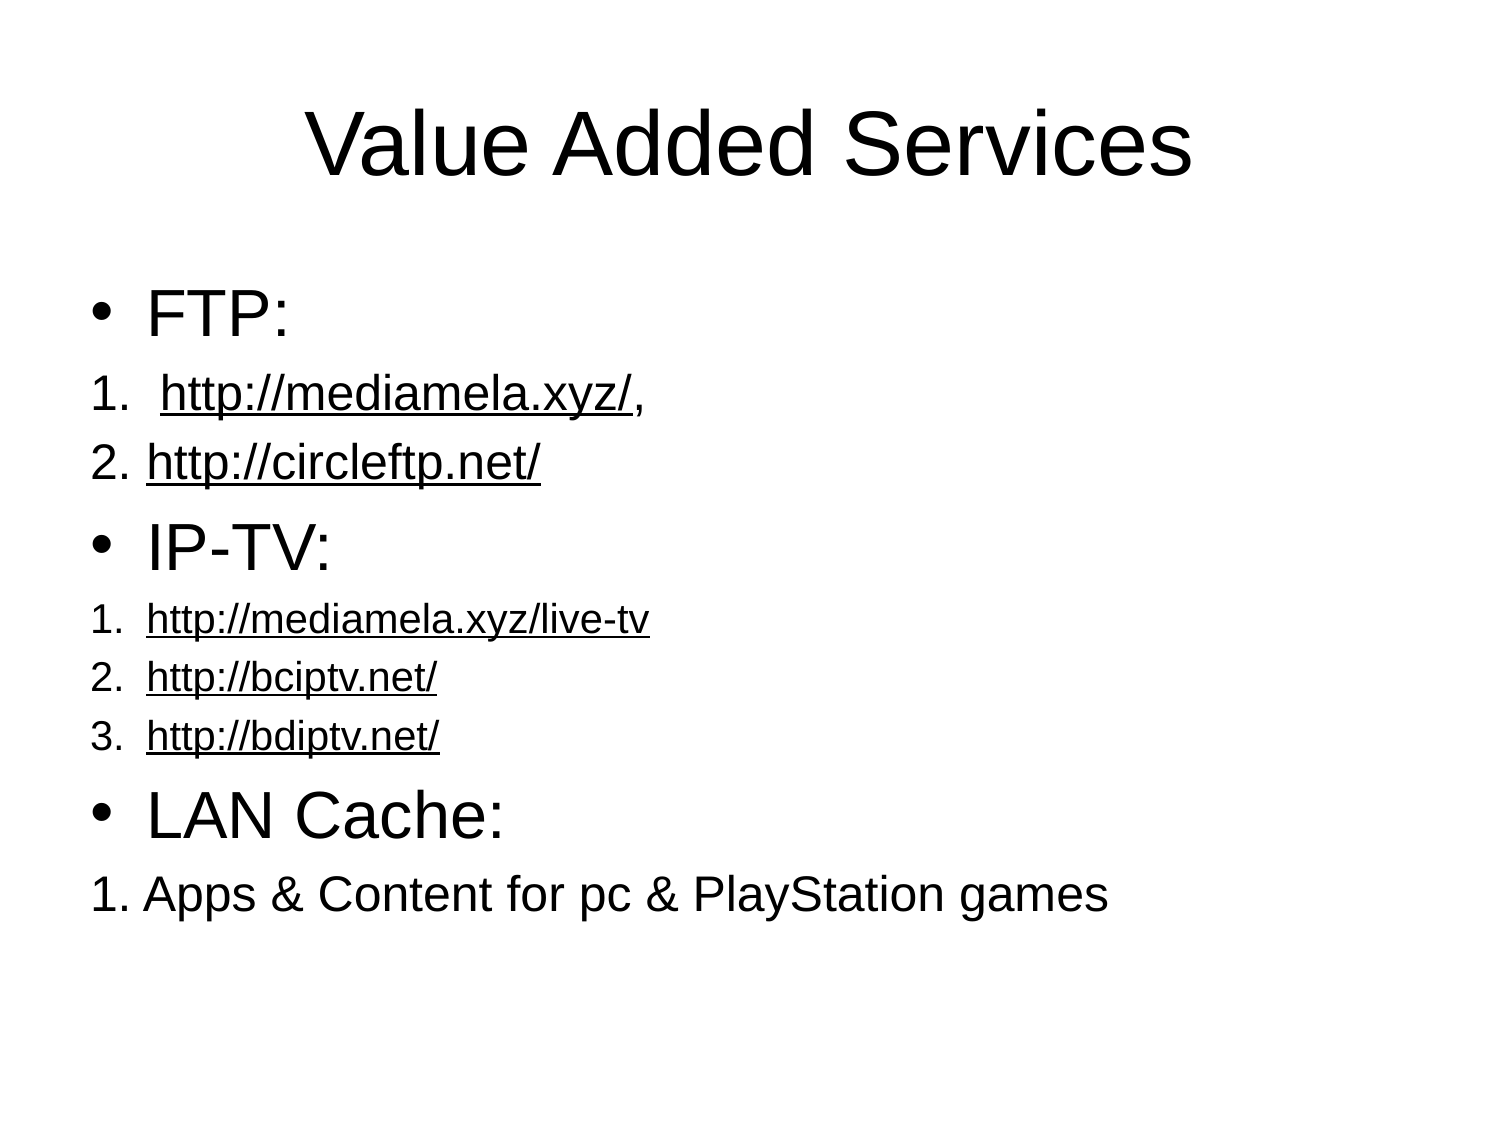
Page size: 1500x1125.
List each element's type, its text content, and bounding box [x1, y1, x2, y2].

title Value Added Services [75, 45, 1425, 233]
list FTP: 1. http://mediamela.xyz/, http://circleftp.net/ IP-TV: http://mediamela.xyz/live-tv http://bciptv.net/ http://bdiptv.net/ LAN Cache: 1. Apps & Content for pc & PlayStation games [75, 262, 1425, 1005]
